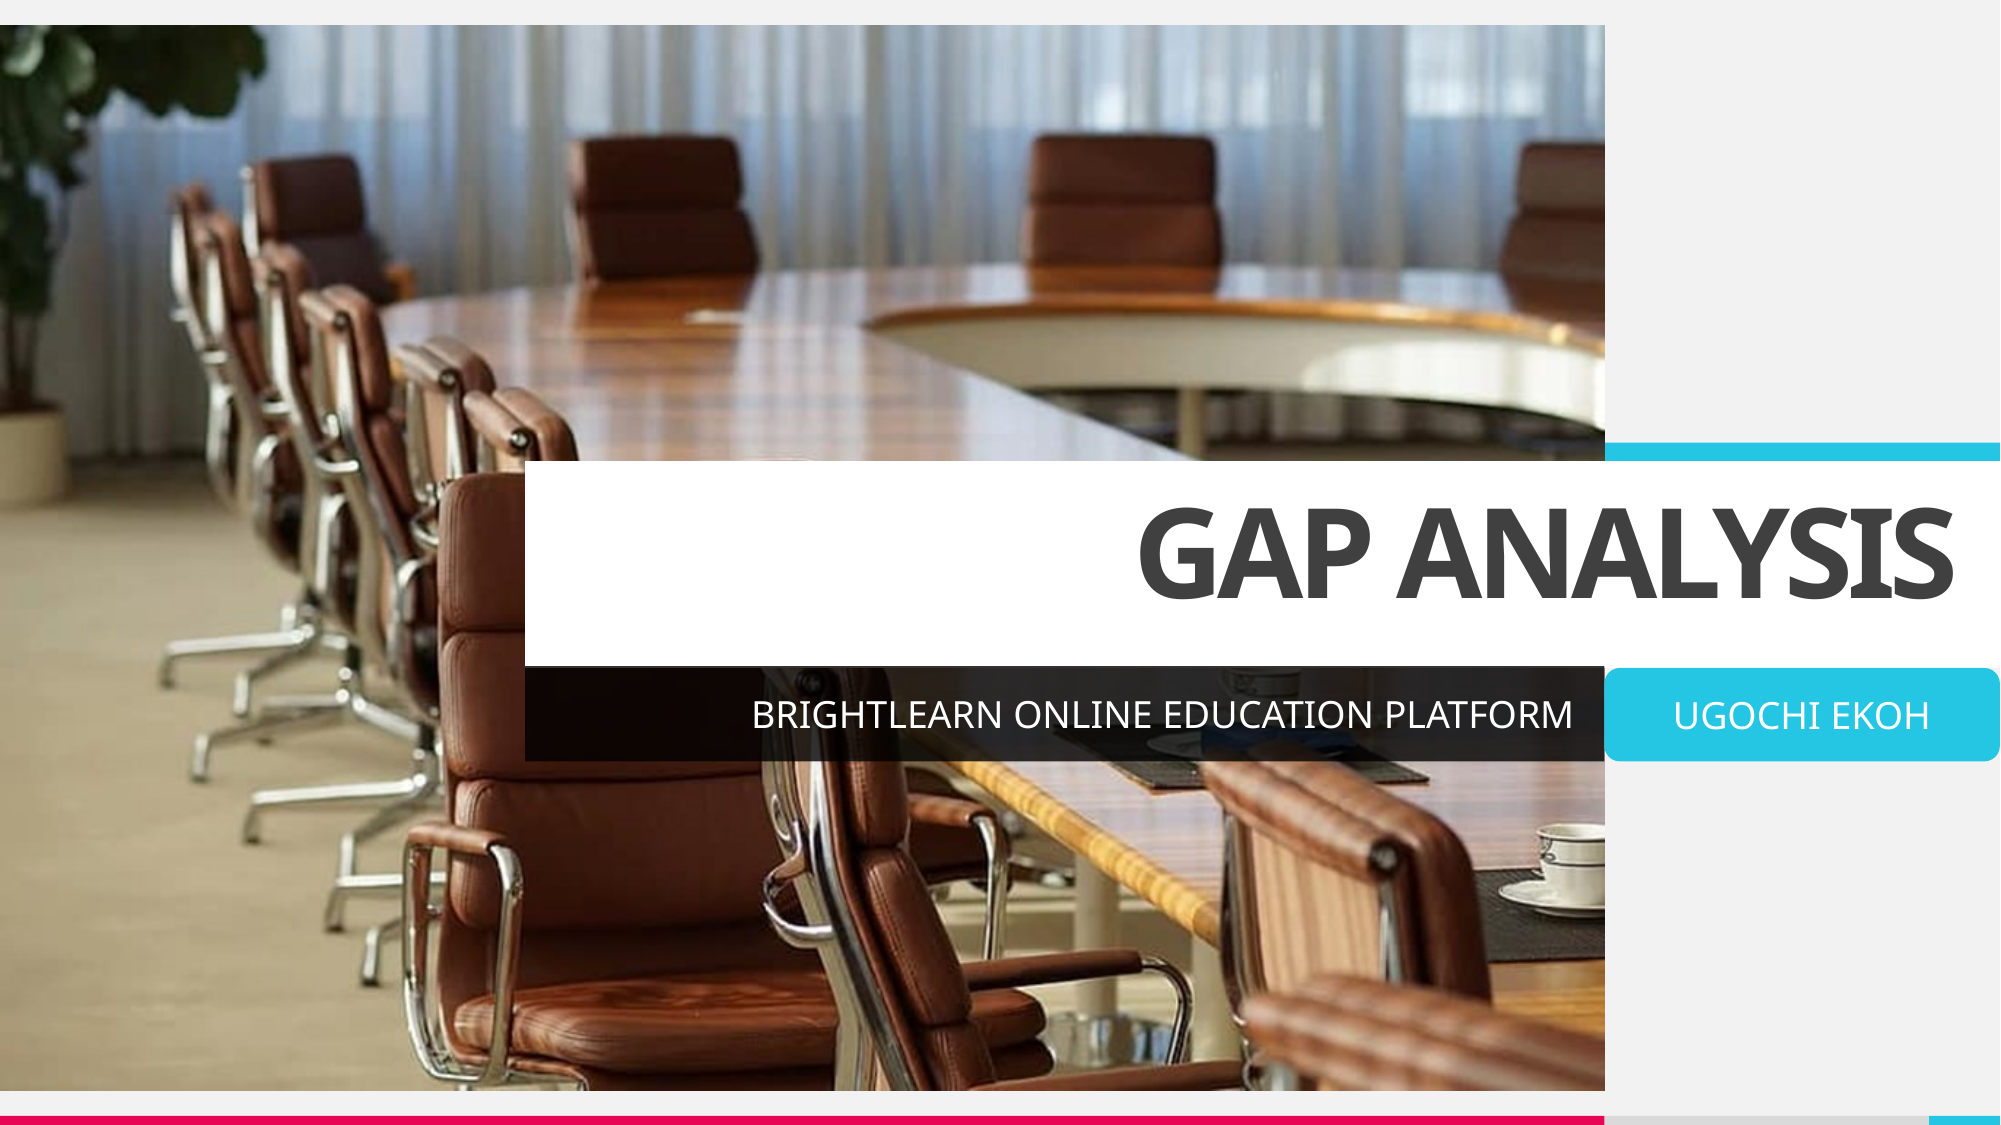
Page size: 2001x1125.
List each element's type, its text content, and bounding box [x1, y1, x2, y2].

text_box UGOCHI EKOH [1605, 666, 2000, 763]
picture [0, 25, 1605, 1091]
title GAP ANALYSIS [1605, 461, 2000, 668]
